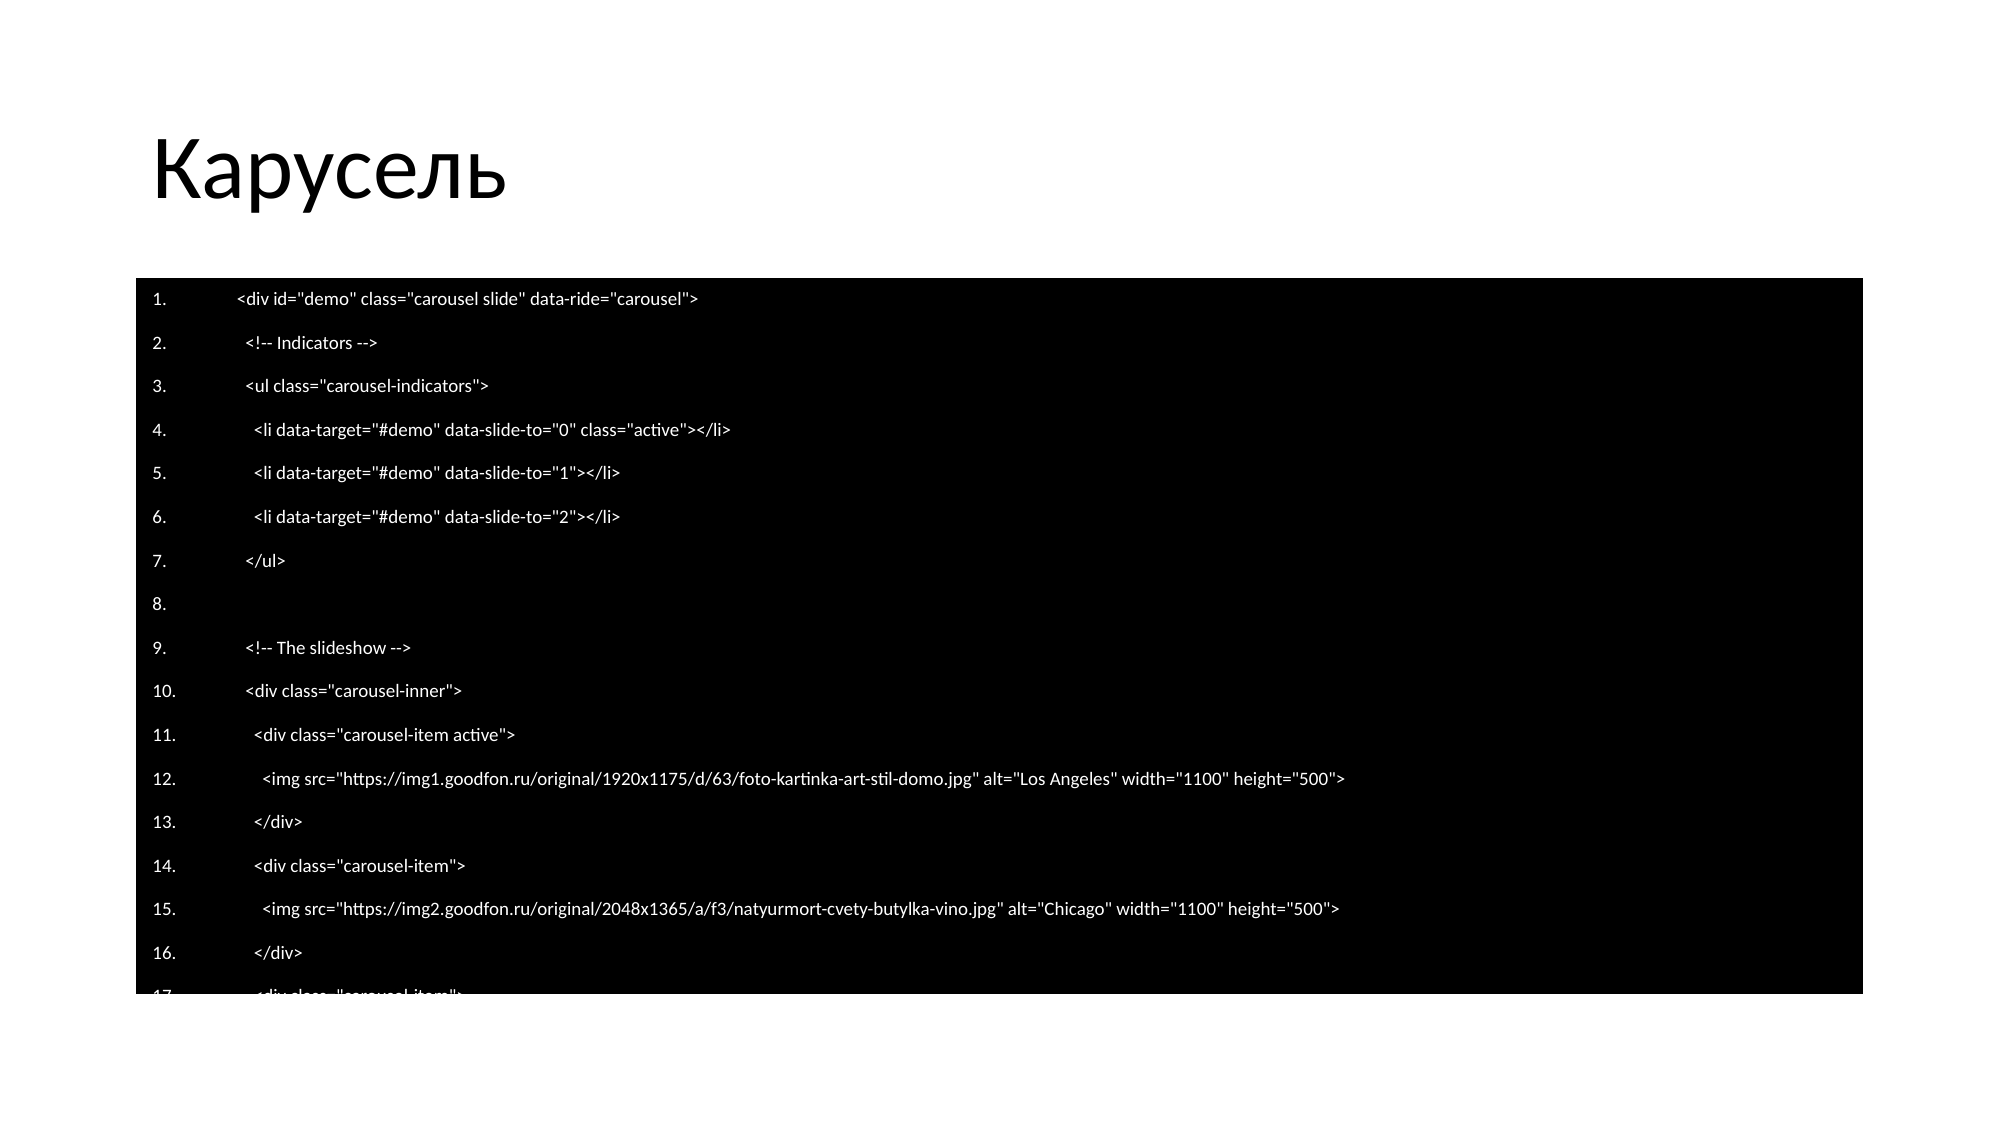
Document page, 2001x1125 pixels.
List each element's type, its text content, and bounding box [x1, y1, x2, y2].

list <div id="demo" class="carousel slide" data-ride="carousel"> <!-- Indicators --> <ul class="carousel-indicators"> <li data-target="#demo" data-slide-to="0" class="active"></li> <li data-target="#demo" data-slide-to="1"></li> <li data-target="#demo" data-slide-to="2"></li> </ul> <!-- The slideshow --> <div class="carousel-inner"> <div class="carousel-item active"> <img src="https://img1.goodfon.ru/original/1920x1175/d/63/foto-kartinka-art-stil-domo.jpg" alt="Los Angeles" width="1100" height="500"> </div> <div class="carousel-item"> <img src="https://img2.goodfon.ru/original/2048x1365/a/f3/natyurmort-cvety-butylka-vino.jpg" alt="Chicago" width="1100" height="500"> </div> <div class="carousel-item"> <img src="https://img1.goodfon.ru/original/1600x1200/0/40/bumaga-tekstura-fon.jpg" alt="New York" width="1100" height="500"> </div> </div> <!-- Left and right controls --> <a class="carousel-control-prev" href="#demo" data-slide="prev"> <span class="carousel-control-prev-icon"></span> </a> <a class="carousel-control-next" href="#demo" data-slide="next"> <span class="carousel-control-next-icon"></span> </a> </div> [137, 279, 1863, 993]
title Карусель [137, 59, 1863, 278]
